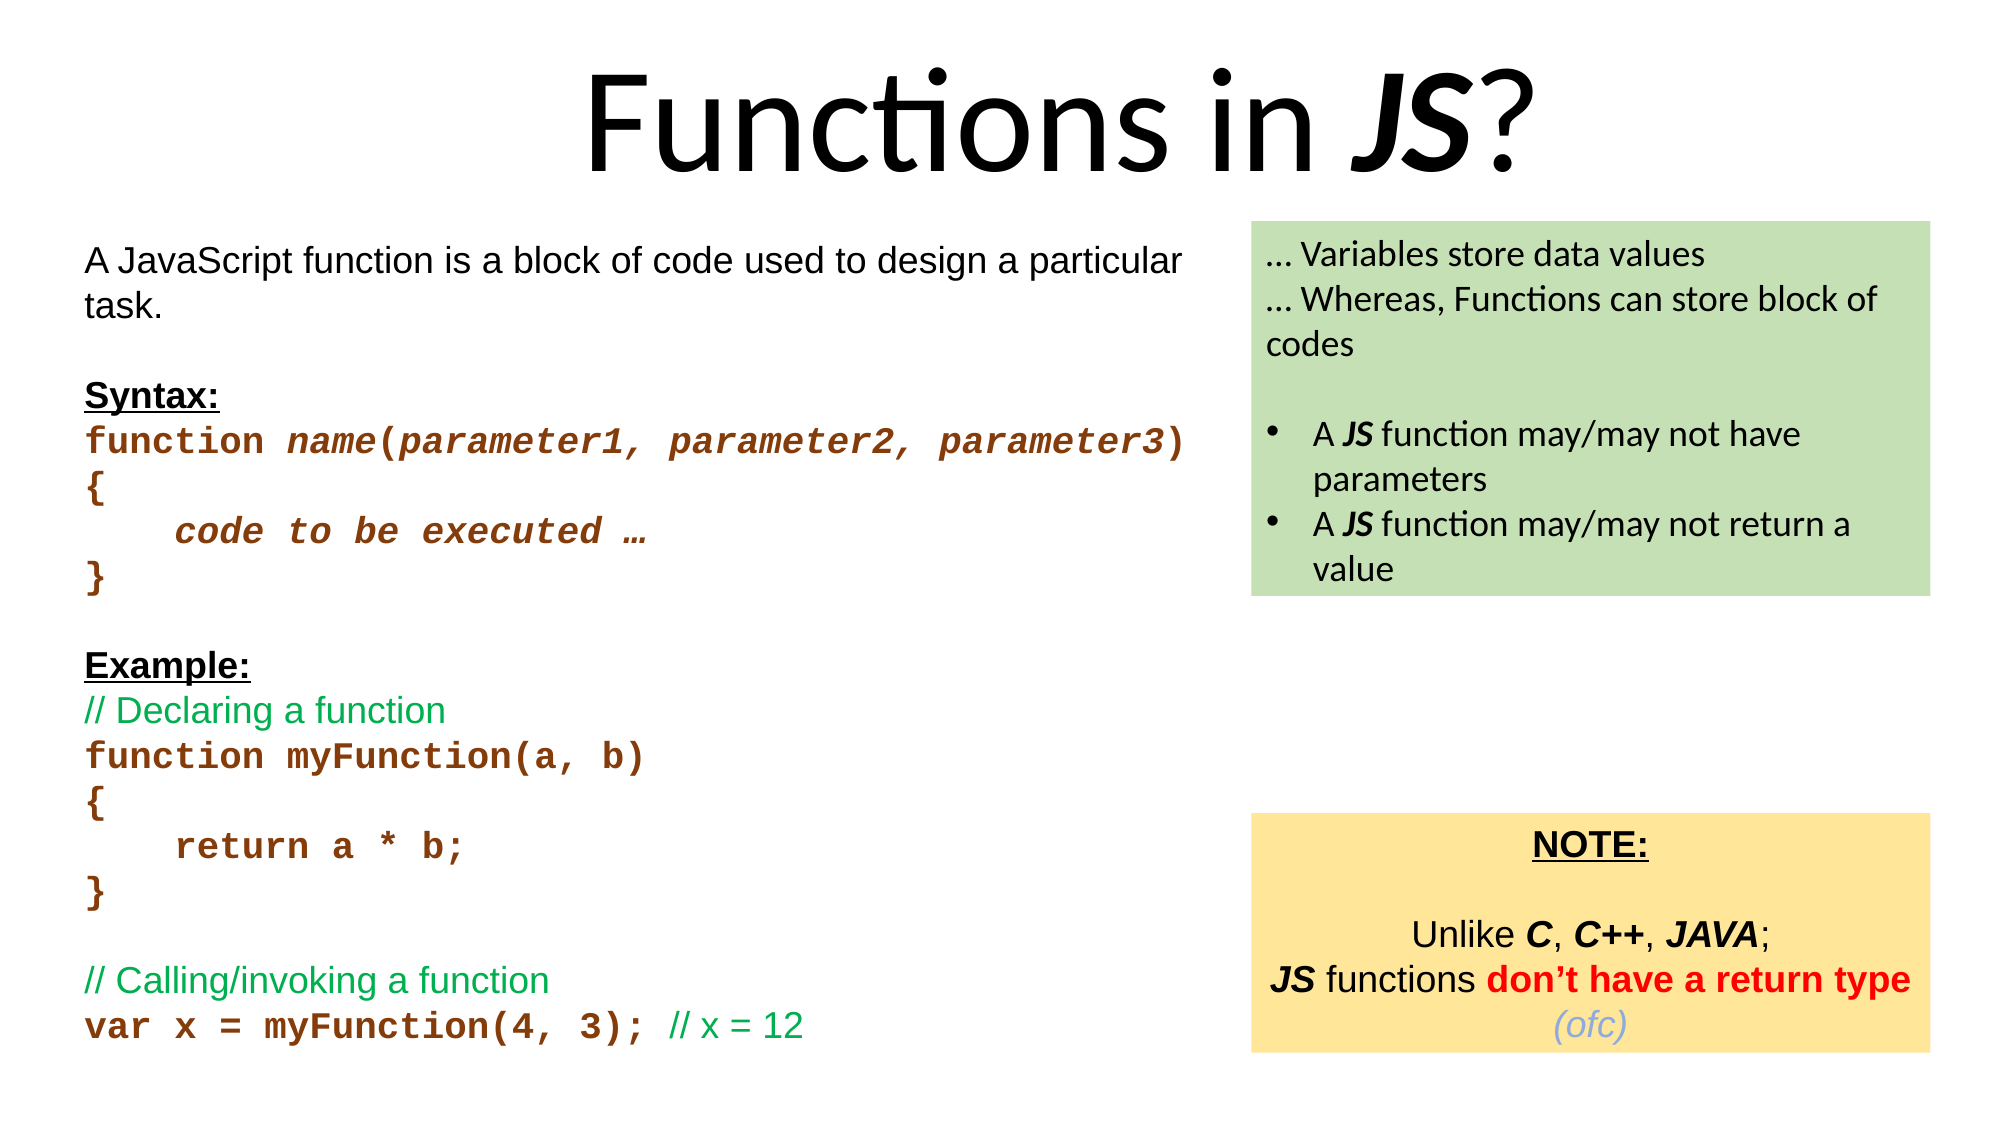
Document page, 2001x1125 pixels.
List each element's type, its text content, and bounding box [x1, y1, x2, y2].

text_box NOTE: Unlike C, C++, JAVA; JS functions don’t have a return type (ofc) [1251, 813, 1931, 1053]
text_box … Variables store data values … Whereas, Functions can store block of codes A JS function may/may not have parameters A JS function may/may not return a value [1251, 221, 1931, 596]
text_box Functions in JS? [566, 13, 1558, 209]
text_box A JavaScript function is a block of code used to design a particular task. Syntax: function name(parameter1, parameter2, parameter3) { code to be executed … } Example: // Declaring a function function myFunction(a, b) { return a * b; } // Calling/invoking a function var x = myFunction(4, 3); // x = 12 [69, 221, 1207, 1056]
